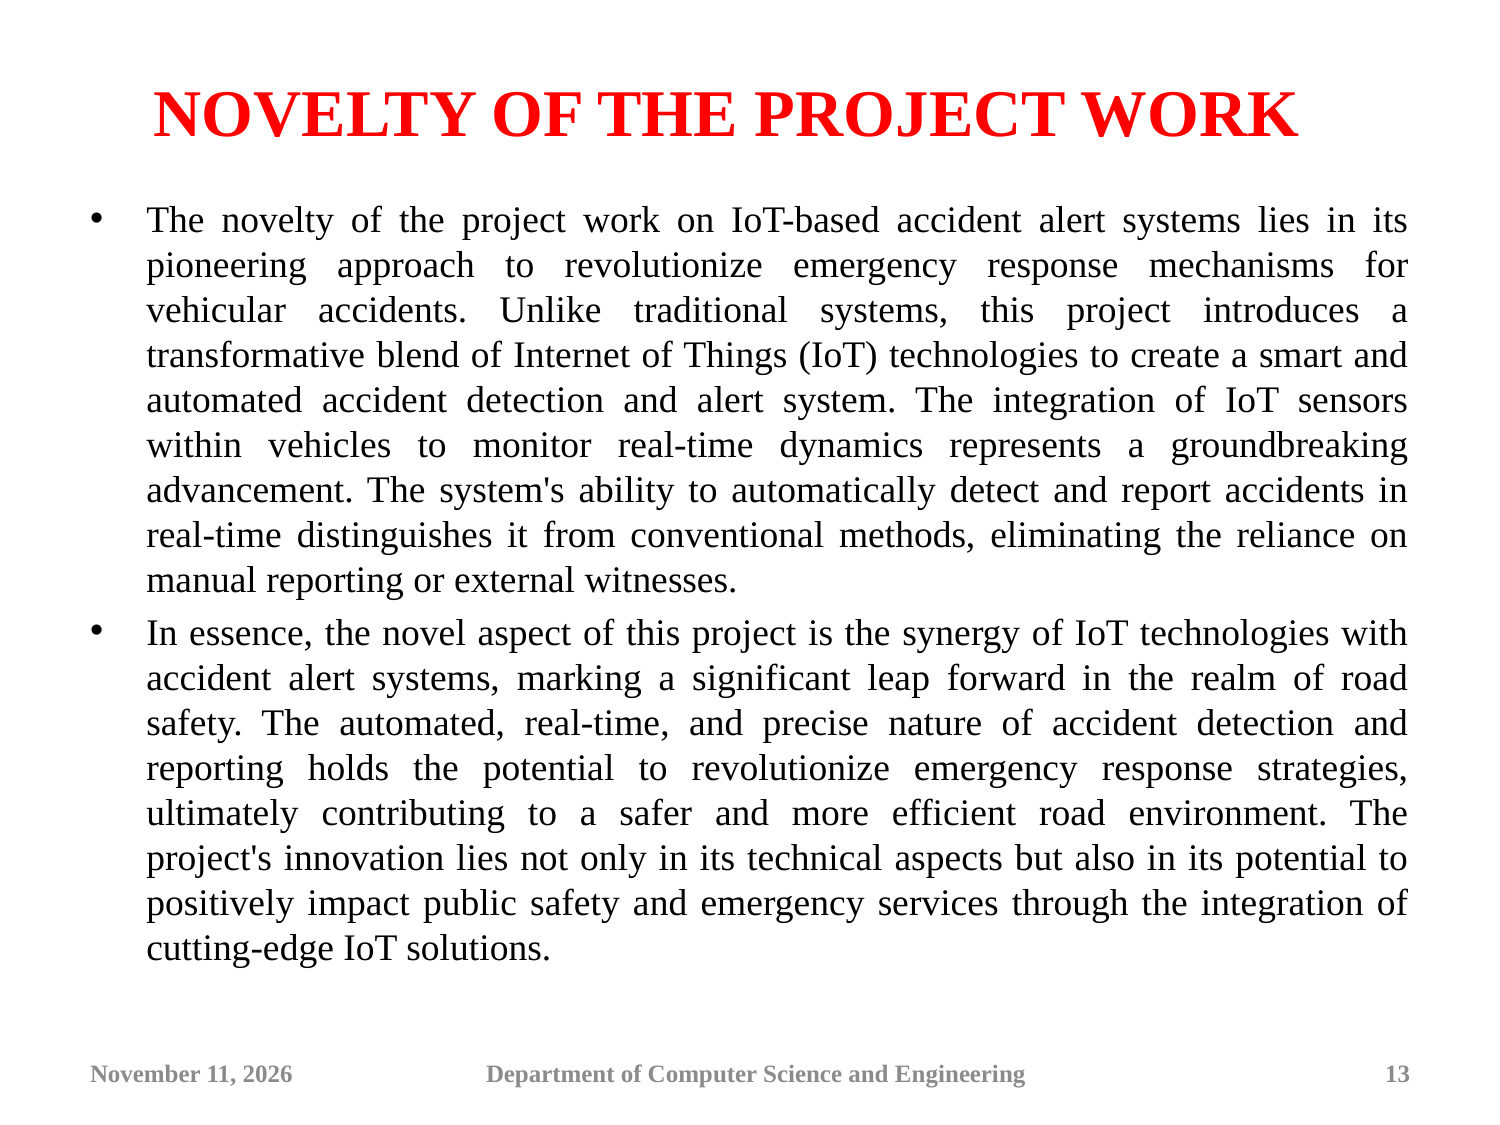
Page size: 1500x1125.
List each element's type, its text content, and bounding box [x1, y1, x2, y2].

list The novelty of the project work on IoT-based accident alert systems lies in its pioneering approach to revolutionize emergency response mechanisms for vehicular accidents. Unlike traditional systems, this project introduces a transformative blend of Internet of Things (IoT) technologies to create a smart and automated accident detection and alert system. The integration of IoT sensors within vehicles to monitor real-time dynamics represents a groundbreaking advancement. The system's ability to automatically detect and report accidents in real-time distinguishes it from conventional methods, eliminating the reliance on manual reporting or external witnesses. In essence, the novel aspect of this project is the synergy of IoT technologies with accident alert systems, marking a significant leap forward in the realm of road safety. The automated, real-time, and precise nature of accident detection and reporting holds the potential to revolutionize emergency response strategies, ultimately contributing to a safer and more efficient road environment. The project's innovation lies not only in its technical aspects but also in its potential to positively impact public safety and emergency services through the integration of cutting-edge IoT solutions. [75, 187, 1425, 1005]
slide_number 13 [1074, 1042, 1425, 1103]
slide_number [75, 1042, 425, 1103]
footer Department of Computer Science and Engineering [462, 1042, 1050, 1103]
title NOVELTY OF THE PROJECT WORK [75, 45, 1463, 175]
